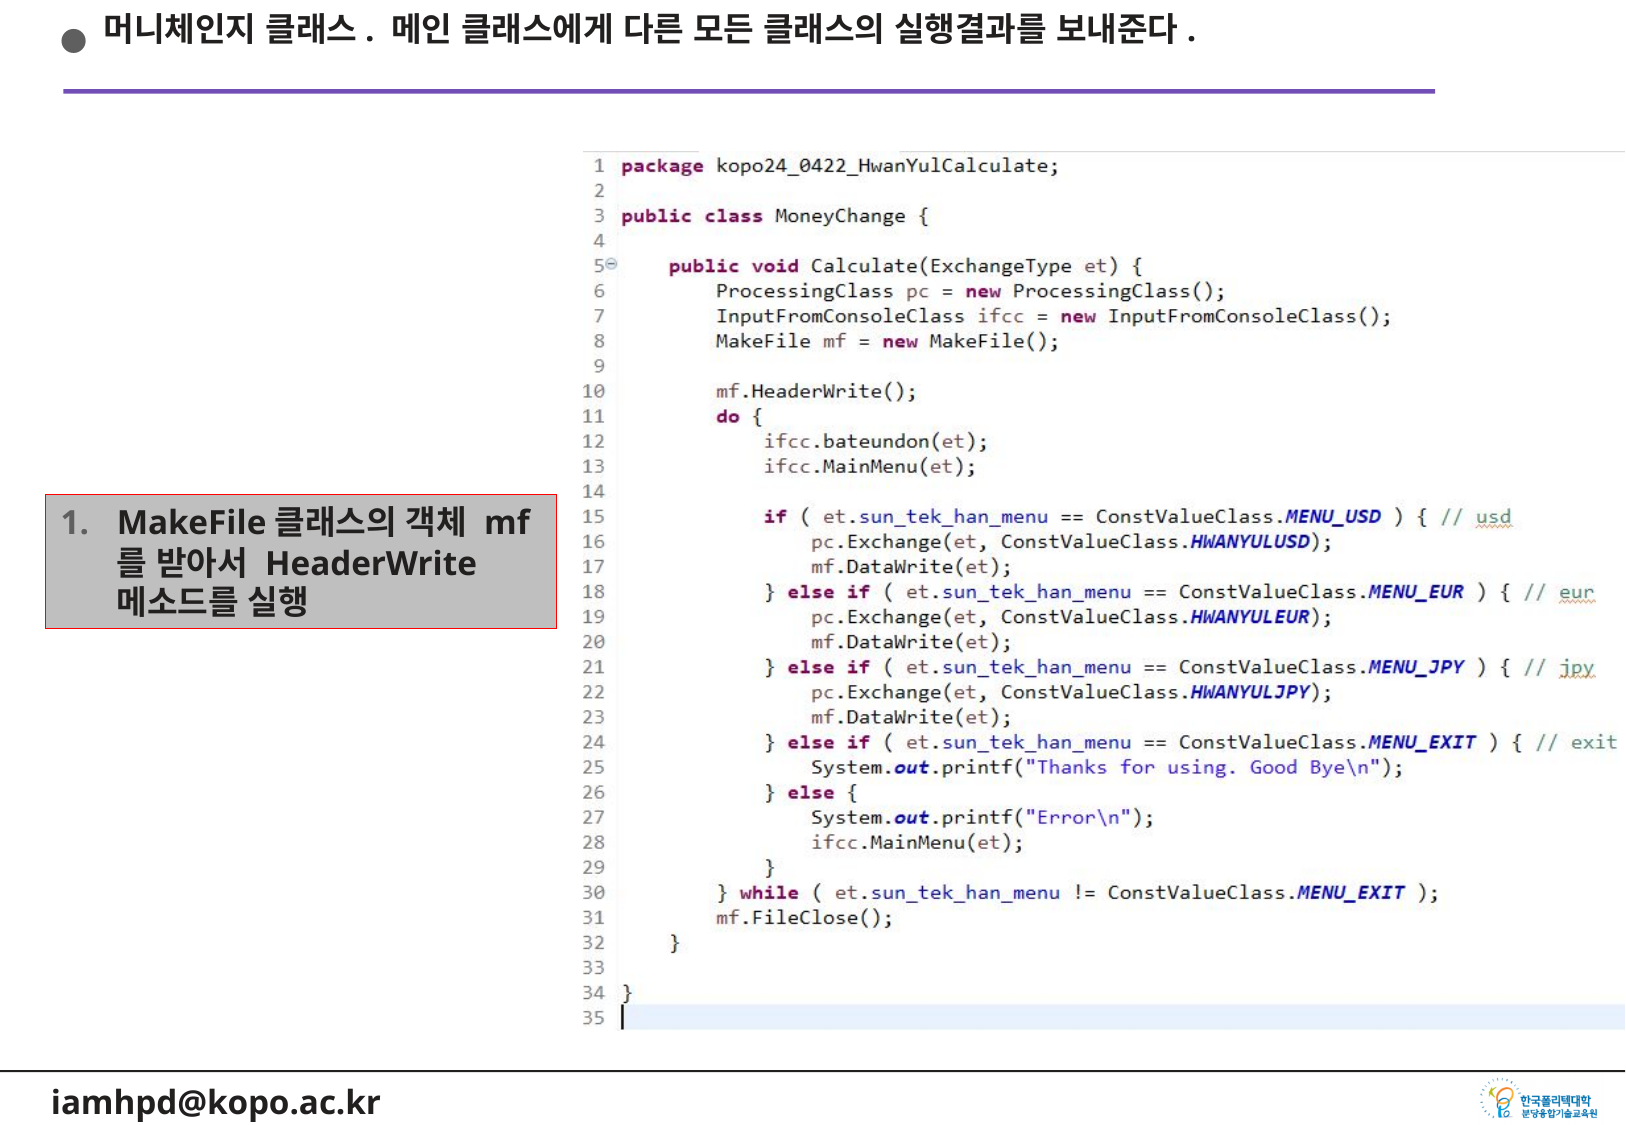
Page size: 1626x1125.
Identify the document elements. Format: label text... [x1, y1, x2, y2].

text_box 머니체인지 클래스. 메인 클래스에게 다른 모든 클래스의 실행결과를 보내준다. [89, 1, 1402, 56]
text_box MakeFile클래스의 객체 mf를 받아서 HeaderWrite메소드를 실행 [45, 494, 557, 629]
picture [582, 150, 1625, 1031]
picture [1476, 1073, 1604, 1125]
